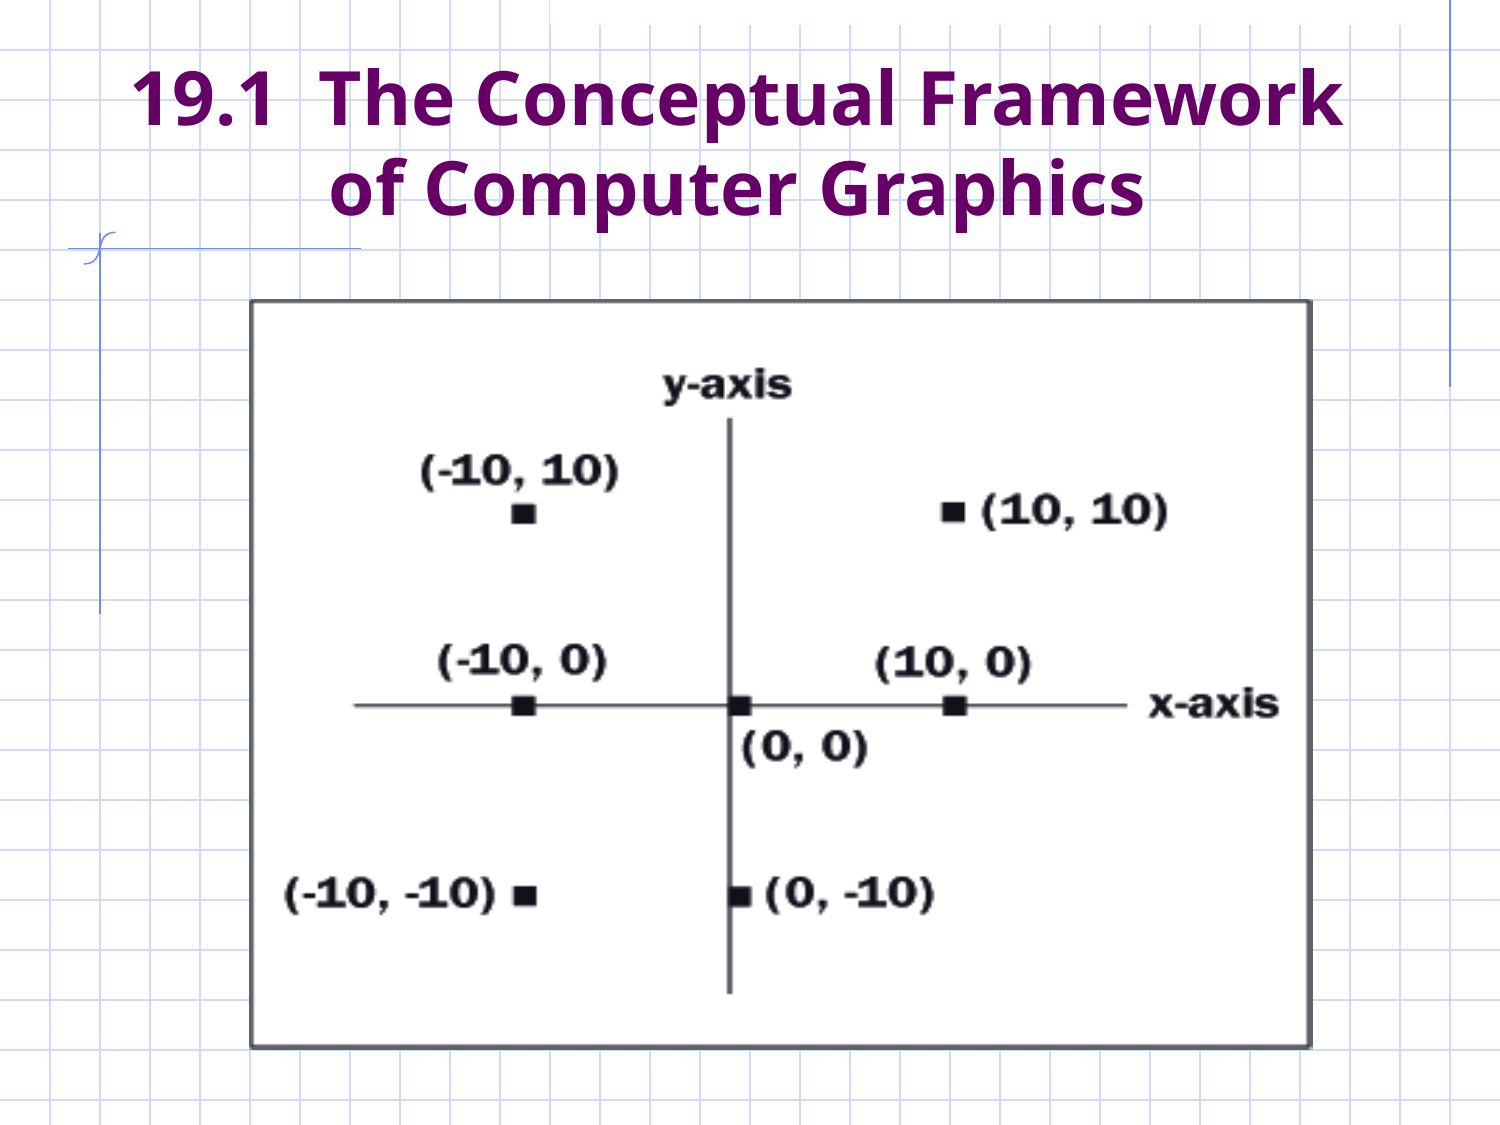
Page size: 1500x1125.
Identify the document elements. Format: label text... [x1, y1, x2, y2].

picture [249, 299, 1313, 1051]
title 19.1 The Conceptual Framework of Computer Graphics [99, 50, 1375, 238]
